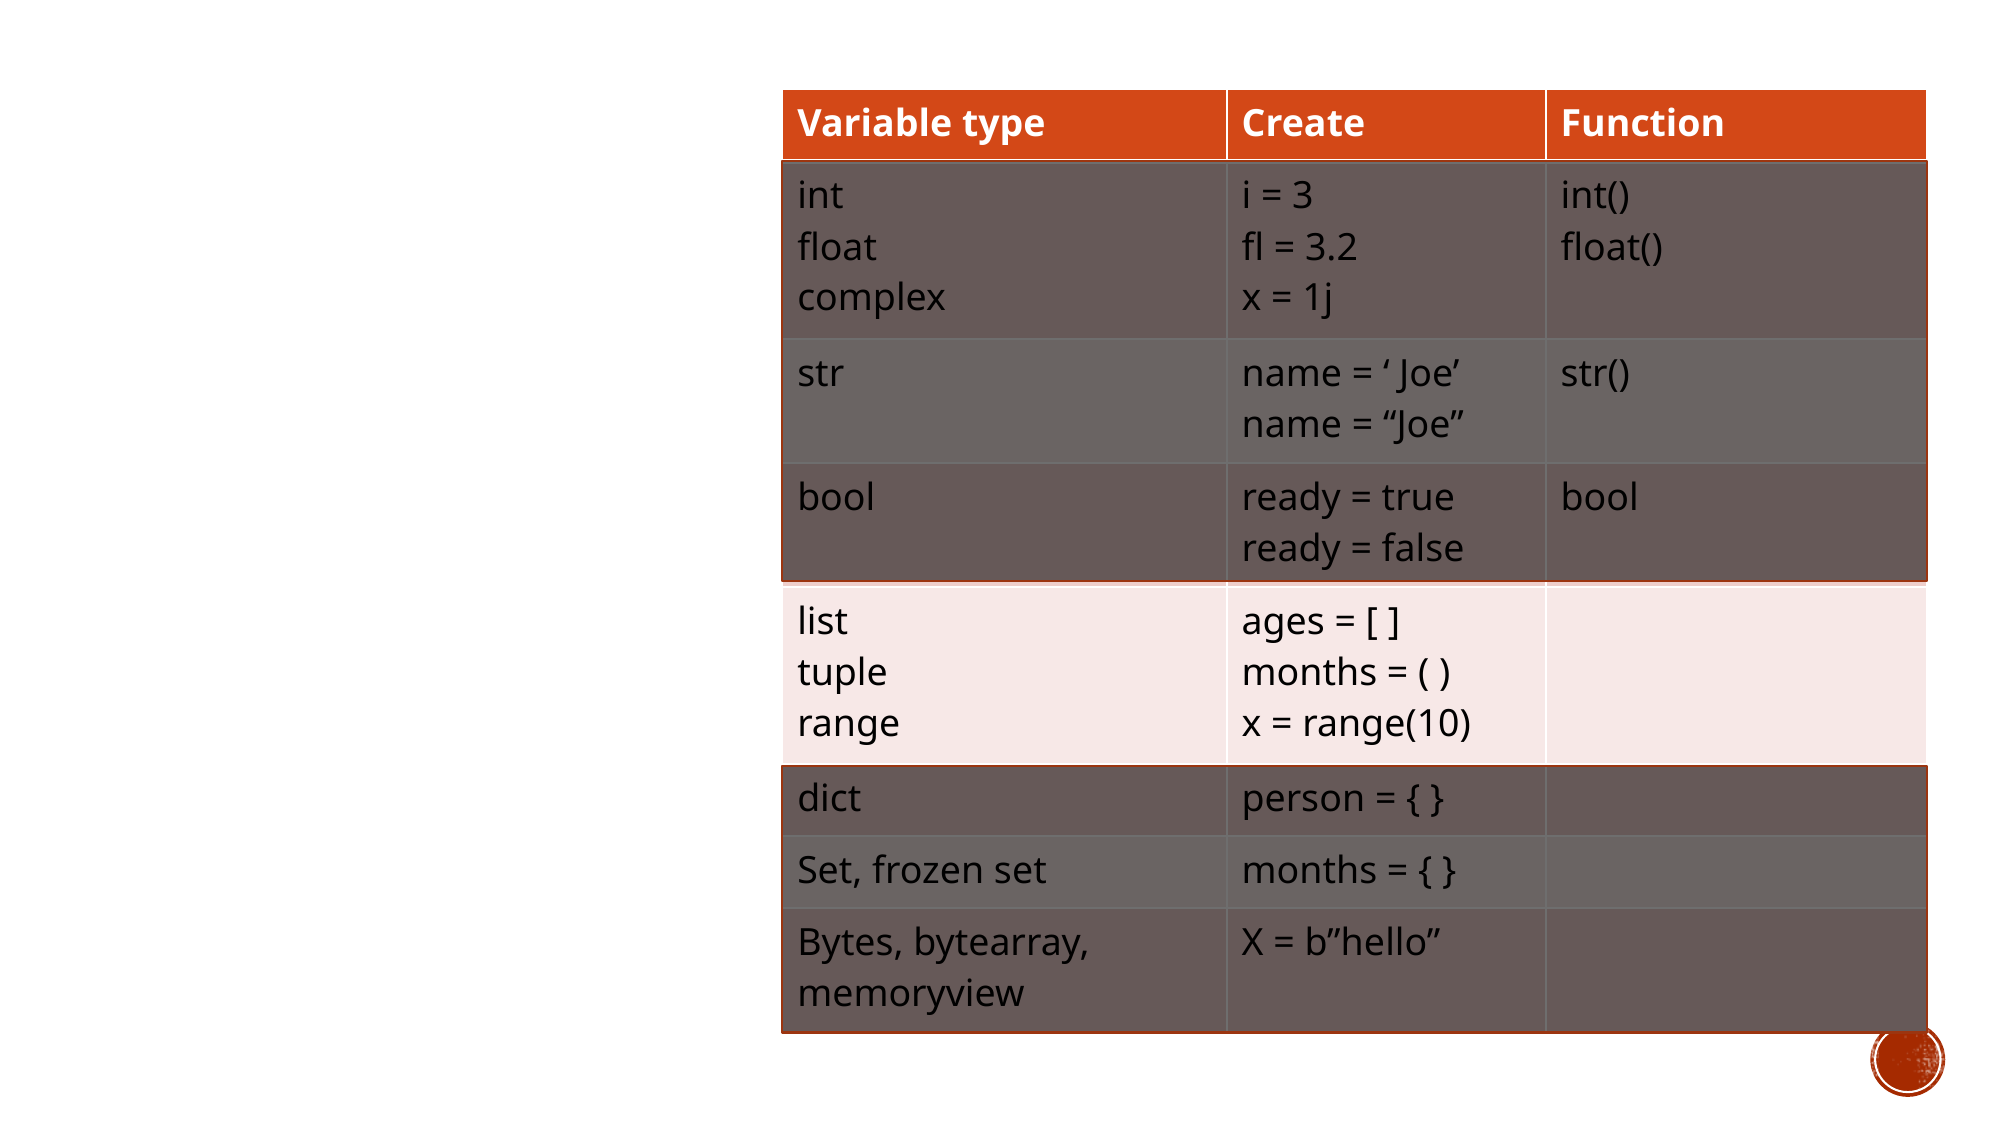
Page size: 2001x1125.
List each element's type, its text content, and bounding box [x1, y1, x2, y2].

text_box [781, 765, 1928, 1034]
table_cell list tuple range [783, 588, 1226, 763]
table_header Variable type [783, 90, 1226, 159]
table_cell [1547, 588, 1926, 763]
table_cell ages = [ ] months = ( ) x = range(10) [1228, 588, 1545, 763]
table_cell bool [1547, 582, 1926, 586]
table_header Create [1228, 90, 1545, 159]
text_box [781, 160, 1928, 582]
table_cell ready = true ready = false [1228, 582, 1545, 586]
table_cell bool [783, 582, 1226, 586]
table_header Function [1547, 90, 1926, 159]
